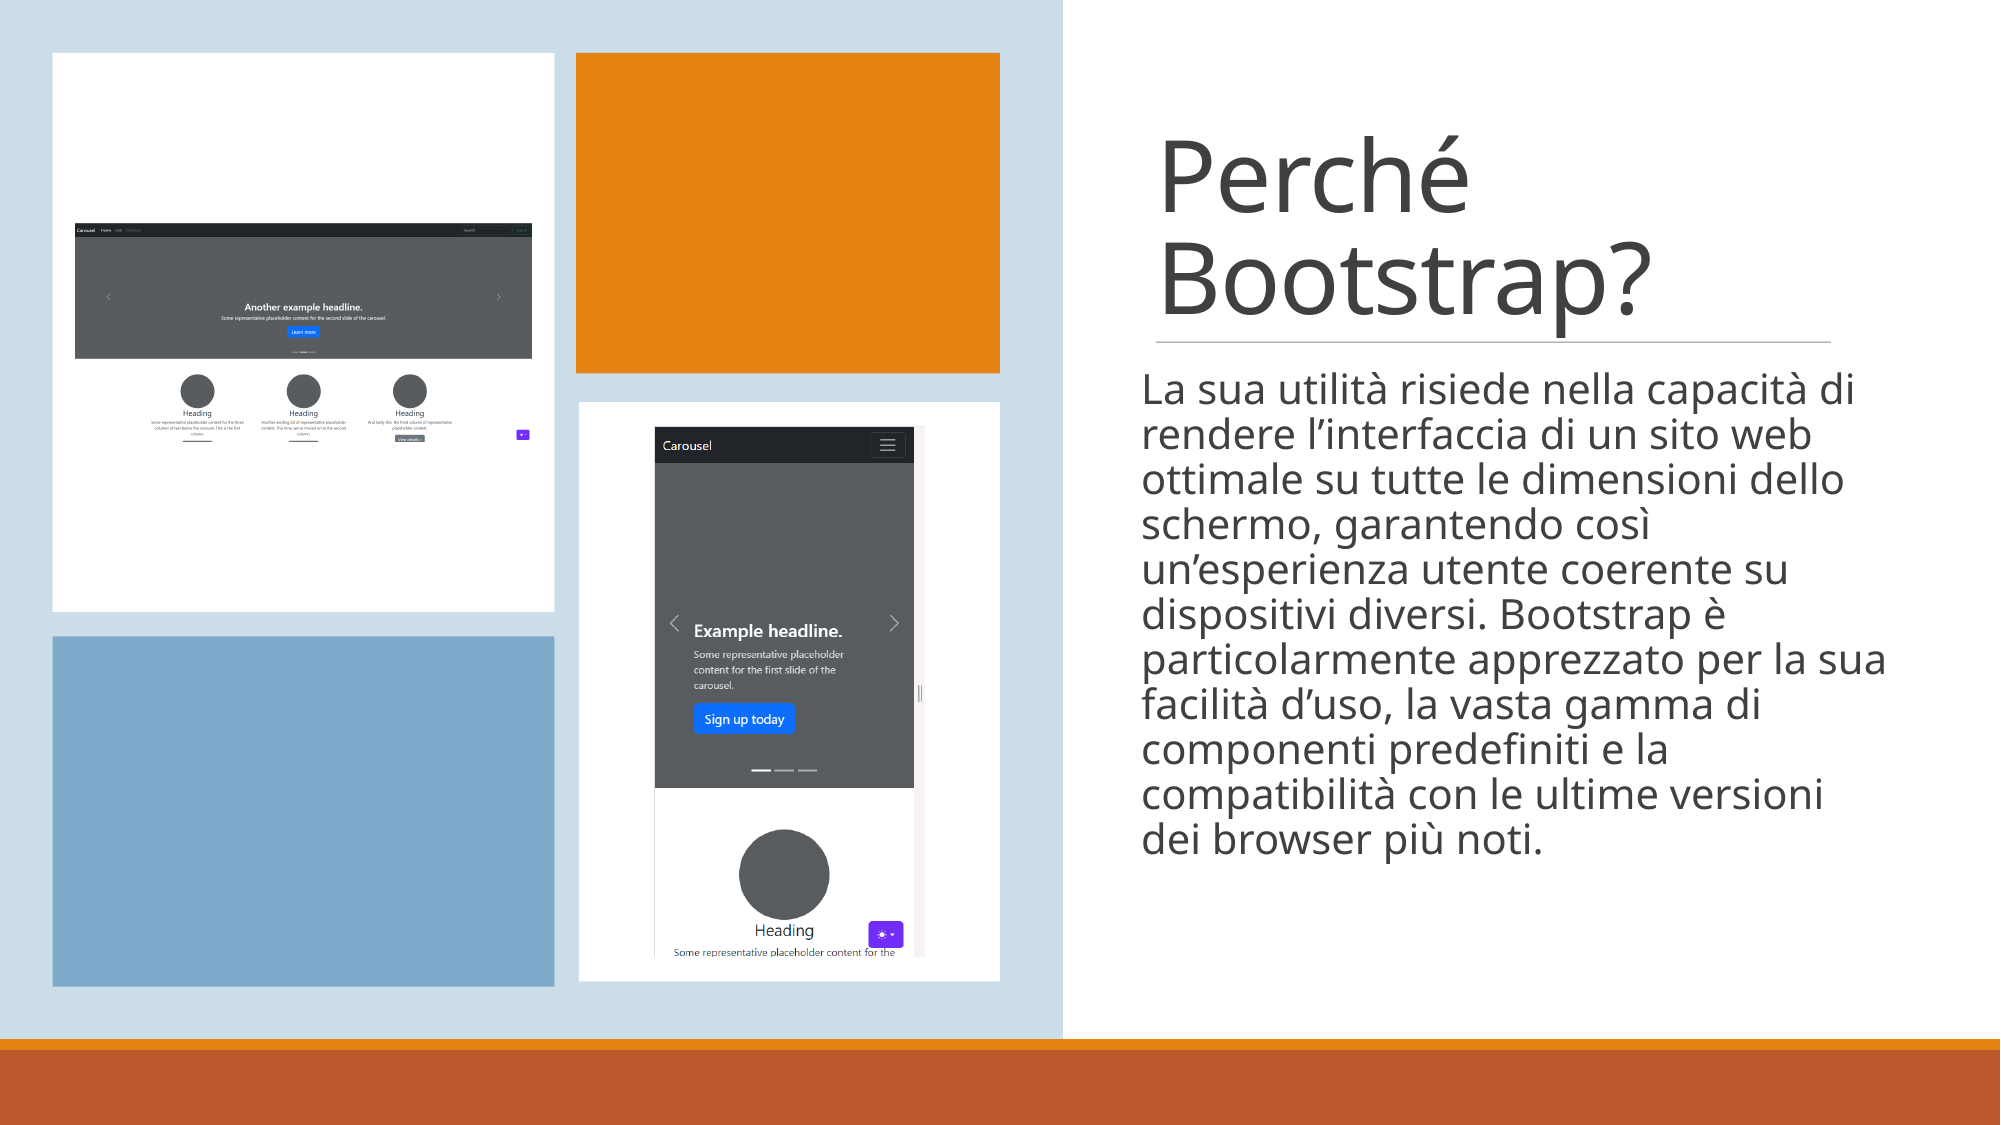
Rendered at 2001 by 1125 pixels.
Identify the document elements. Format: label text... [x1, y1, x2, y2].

text_box [0, 1038, 2000, 1049]
text_box [578, 401, 1001, 983]
title Perché Bootstrap? [1141, 104, 1895, 343]
text_box [575, 51, 1001, 375]
picture [74, 222, 533, 442]
text_box [1064, 0, 2000, 1038]
text_box [51, 51, 556, 613]
text_box [0, 0, 1064, 1038]
text_box [51, 635, 556, 988]
text_box [0, 1049, 2000, 1125]
list La sua utilità risiede nella capacità di rendere l’interfaccia di un sito web ottimale su tutte le dimensioni dello schermo, garantendo così un’esperienza utente coerente su dispositivi diversi. Bootstrap è particolarmente apprezzato per la sua facilità d’uso, la vasta gamma di componenti predefiniti e la compatibilità con le ultime versioni dei browser più noti. [1141, 360, 1895, 963]
picture [653, 426, 926, 958]
